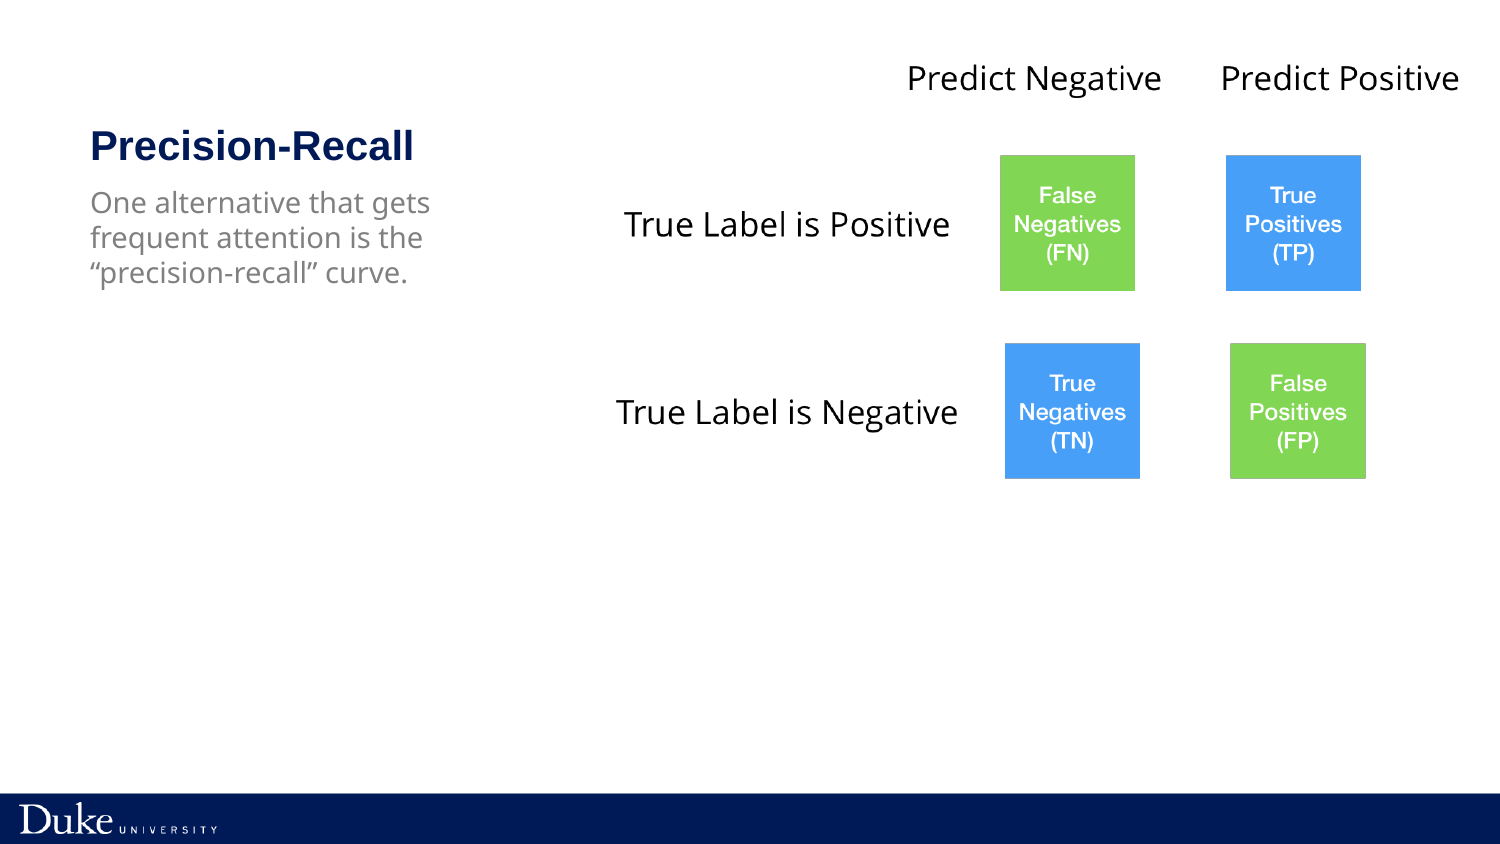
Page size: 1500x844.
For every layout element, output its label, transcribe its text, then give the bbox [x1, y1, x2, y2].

title Precision-Recall [75, 33, 569, 177]
picture [0, 0, 1500, 844]
